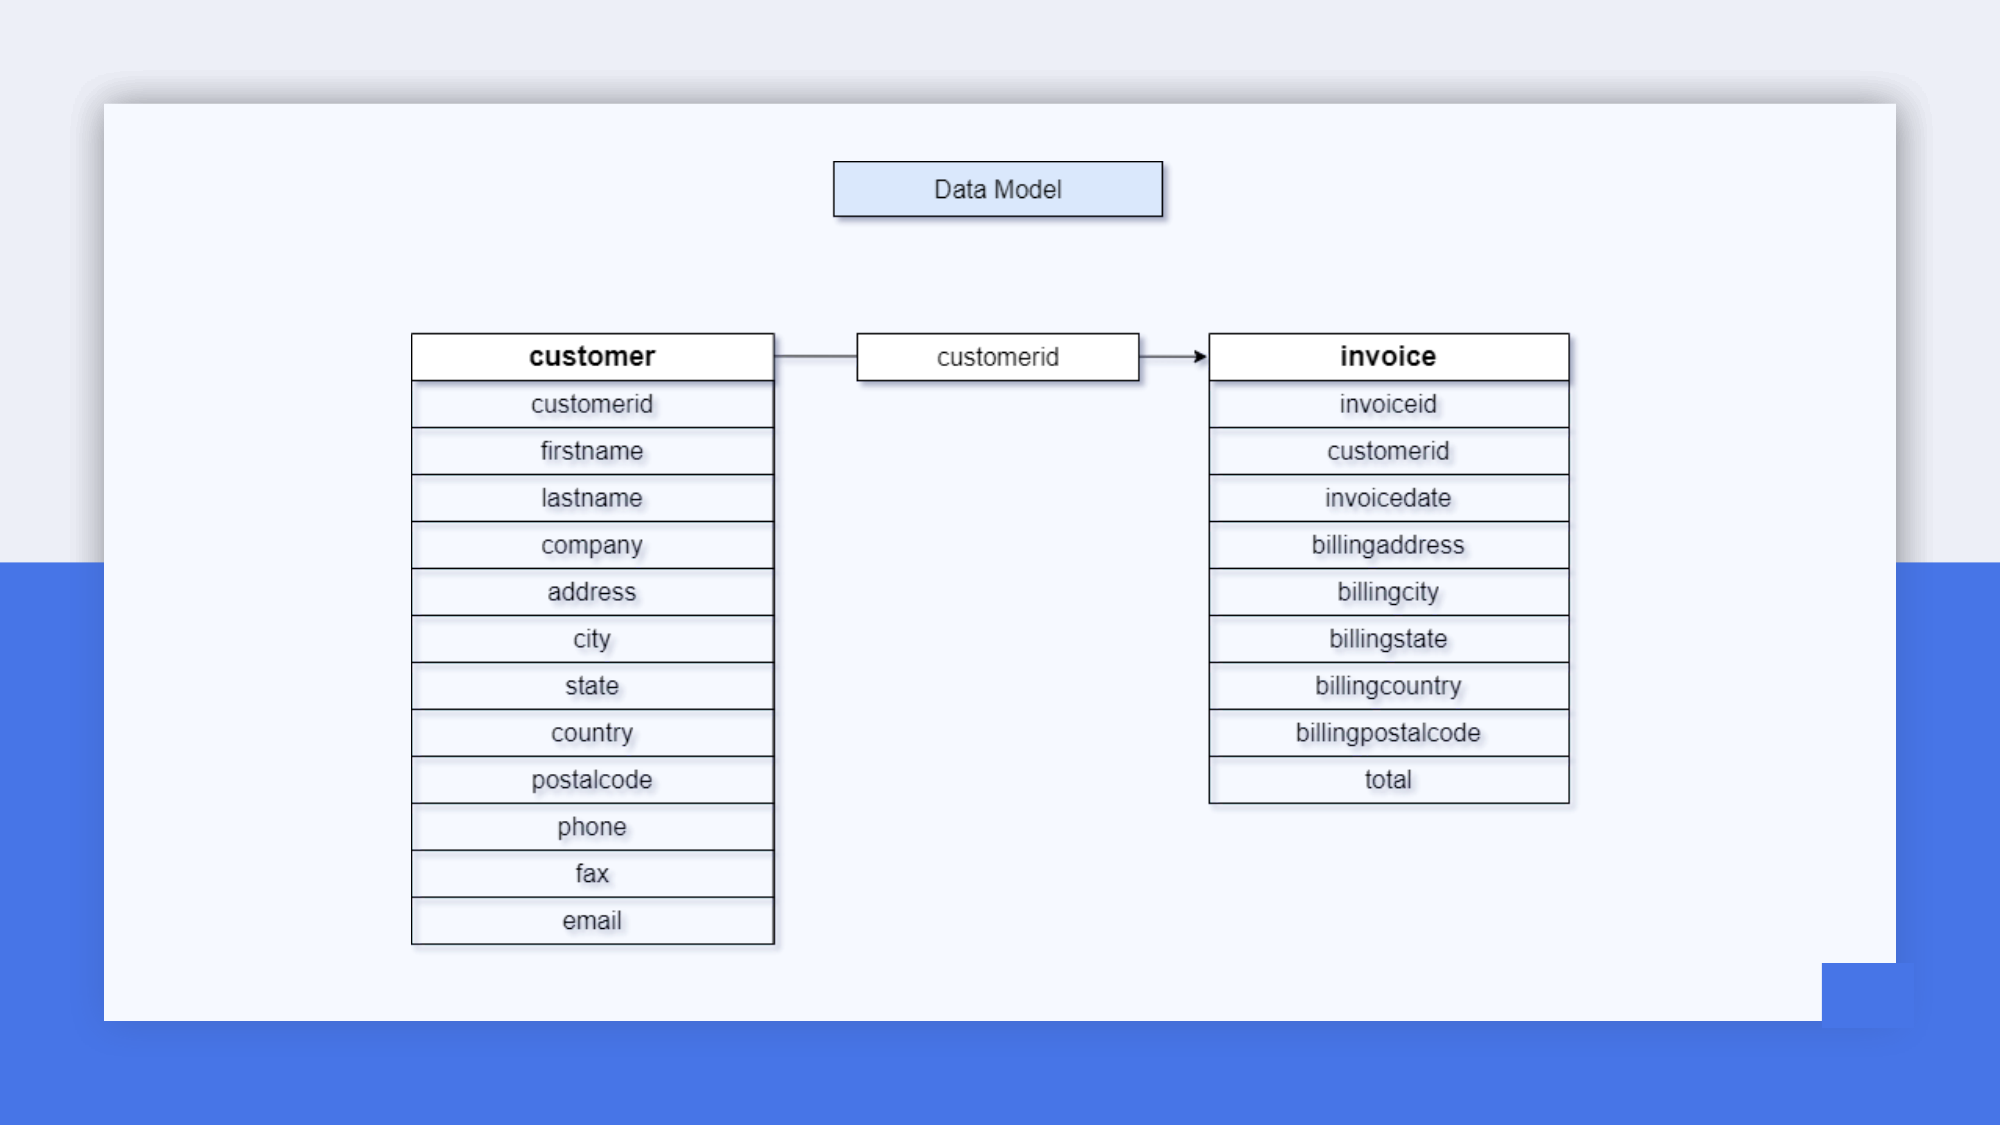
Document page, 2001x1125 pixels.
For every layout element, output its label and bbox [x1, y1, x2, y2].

picture [411, 161, 1589, 964]
text_box [1821, 962, 1915, 1029]
